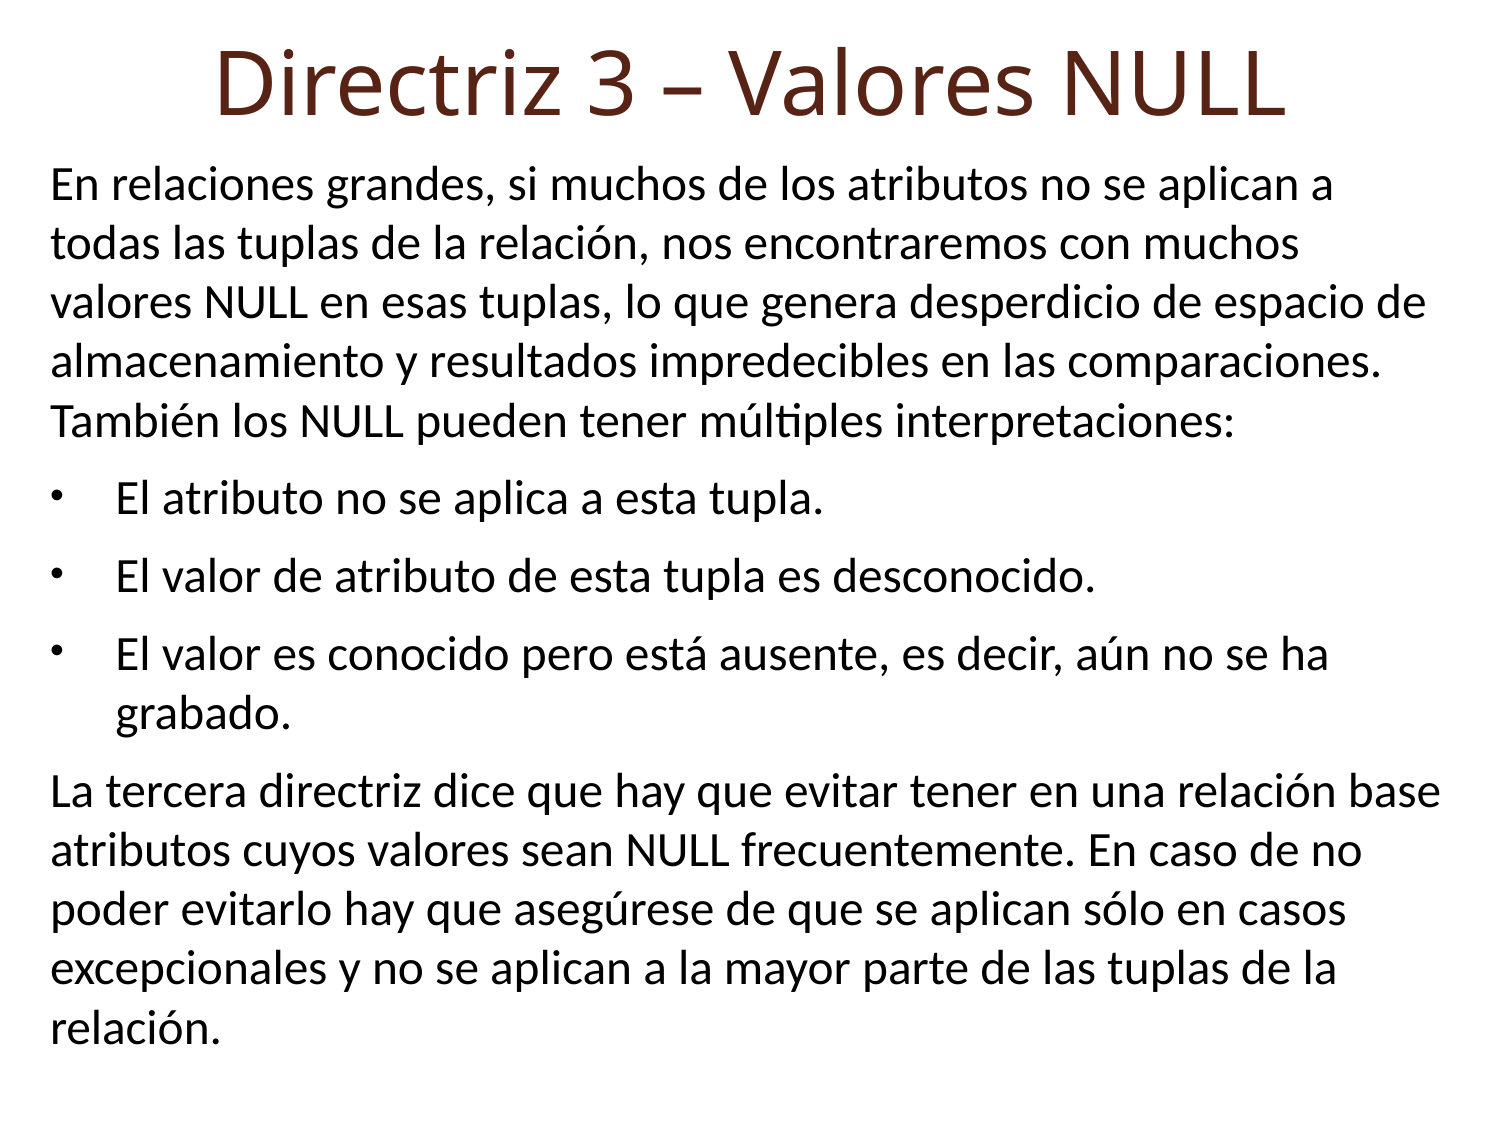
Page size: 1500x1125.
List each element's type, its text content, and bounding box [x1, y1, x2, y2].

text_box Directriz 3 – Valores NULL [0, 0, 1500, 159]
text_box En relaciones grandes, si muchos de los atributos no se aplican a todas las tuplas de la relación, nos encontraremos con muchos valores NULL en esas tuplas, lo que genera desperdicio de espacio de almacenamiento y resultados impredecibles en las comparaciones. También los NULL pueden tener múltiples interpretaciones: El atributo no se aplica a esta tupla. El valor de atributo de esta tupla es desconocido. El valor es conocido pero está ausente, es decir, aún no se ha grabado. La tercera directriz dice que hay que evitar tener en una relación base atributos cuyos valores sean NULL frecuentemente. En caso de no poder evitarlo hay que asegúrese de que se aplican sólo en casos excepcionales y no se aplican a la mayor parte de las tuplas de la relación. [35, 143, 1470, 1075]
